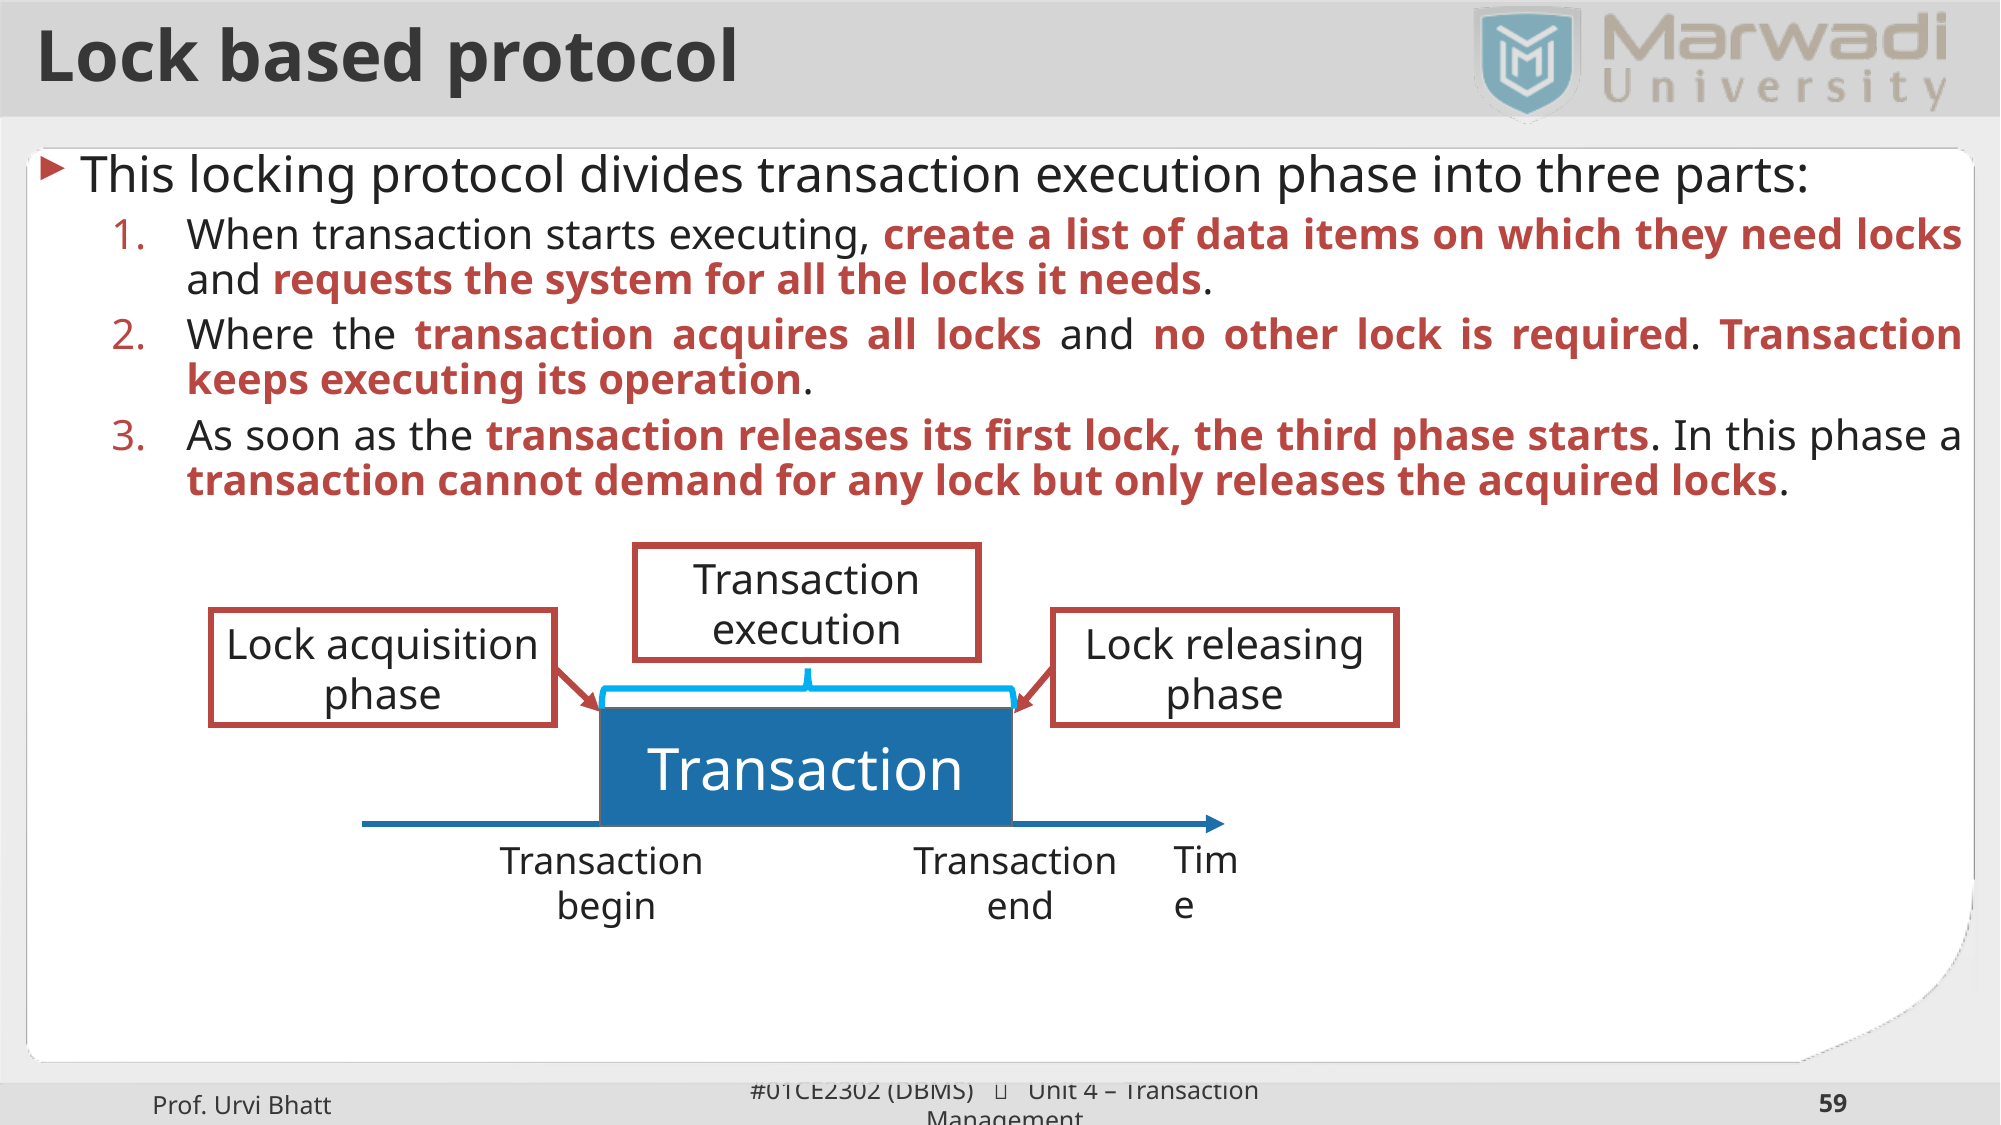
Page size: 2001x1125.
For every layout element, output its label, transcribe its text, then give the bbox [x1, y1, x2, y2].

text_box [1014, 668, 1053, 714]
text_box Transaction end [895, 829, 1136, 934]
text_box Time [1158, 828, 1275, 934]
text_box Transaction begin [481, 829, 722, 934]
text_box Transaction [599, 707, 1013, 823]
text_box Lock acquisition phase [210, 609, 555, 726]
list This locking protocol divides transaction execution phase into three parts: When transaction starts executing, create a list of data items on which they need locks and requests the system for all the locks it needs. Where the transaction acquires all locks and no other lock is required. Transaction keeps executing its operation. As soon as the transaction releases its first lock, the third phase starts. In this phase a transaction cannot demand for any lock but only releases the acquired locks. [21, 141, 1979, 1059]
picture [0, 117, 2000, 1085]
text_box [601, 668, 1014, 709]
text_box Lock releasing phase [1052, 609, 1398, 726]
text_box Transaction execution [634, 544, 980, 661]
title Lock based protocol [0, 0, 2000, 117]
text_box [554, 668, 600, 712]
